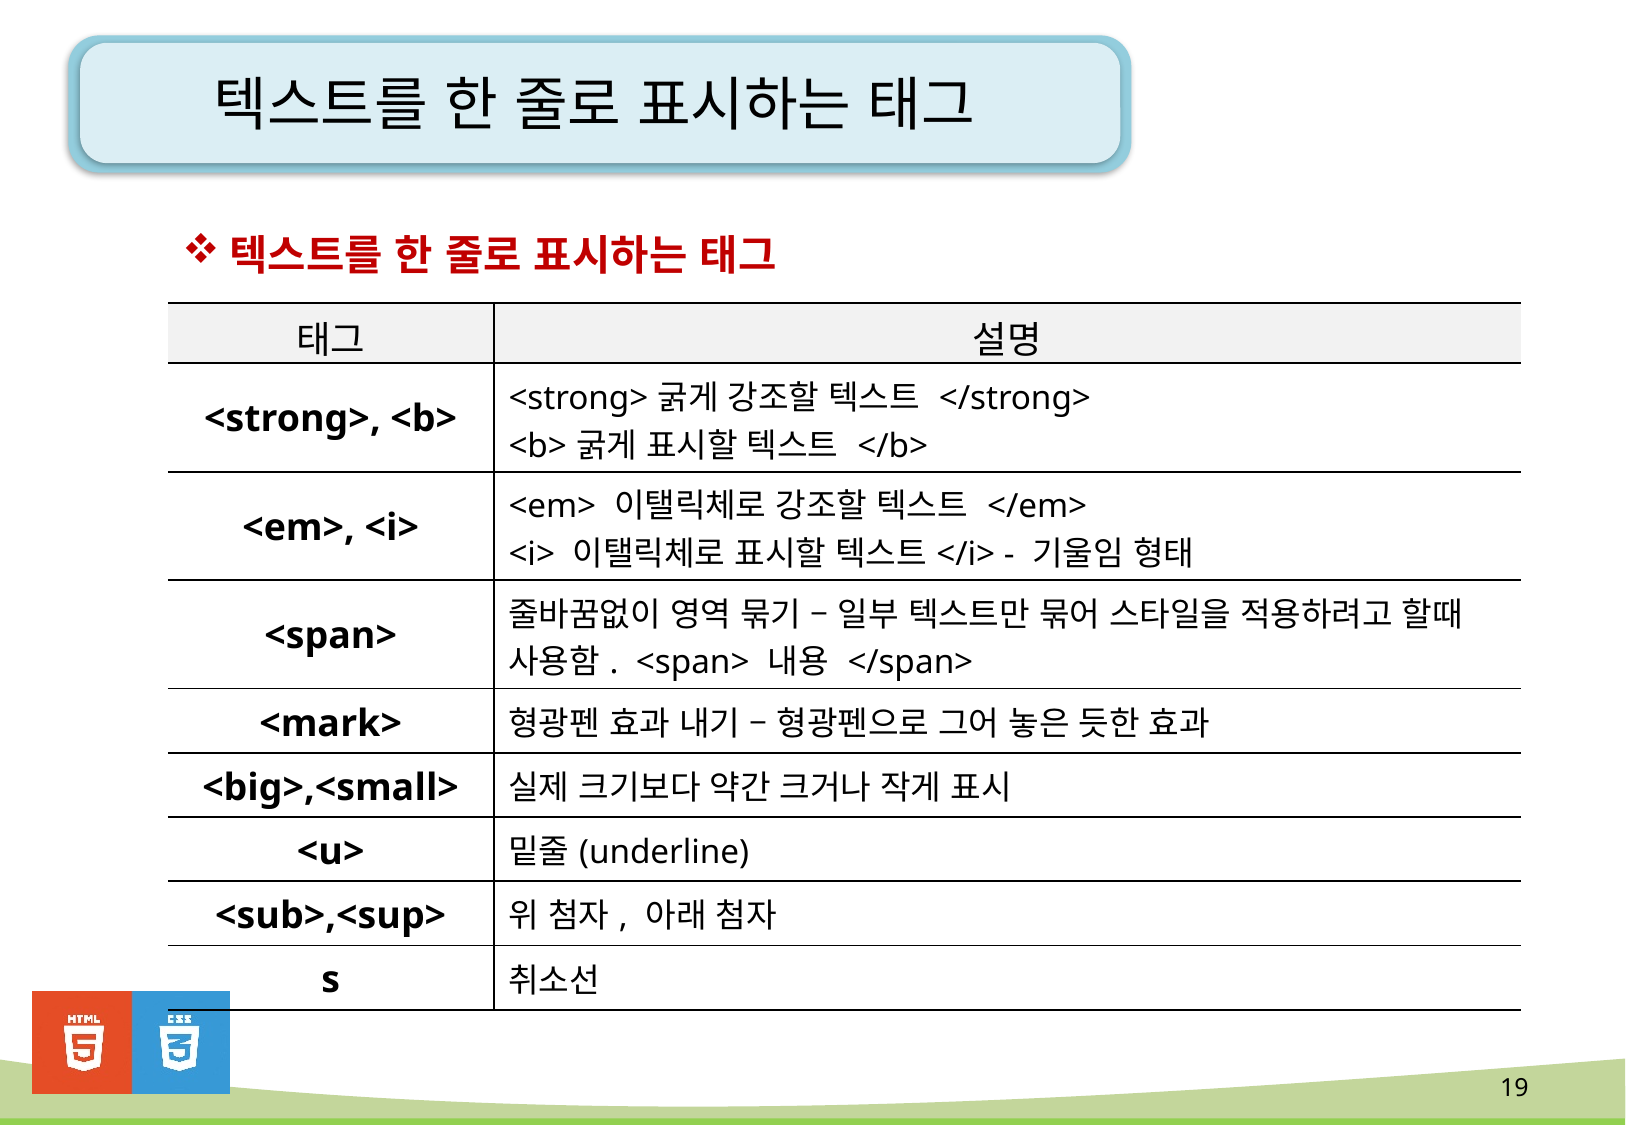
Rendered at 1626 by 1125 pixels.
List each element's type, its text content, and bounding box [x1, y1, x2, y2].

slide_number 19 [1452, 1058, 1544, 1119]
table_cell <strong>굵게 강조할 텍스트 </strong> <b>굵게 표시할 텍스트 </b> [495, 364, 1521, 471]
table_cell 위 첨자, 아래 첨자 [495, 882, 1521, 945]
table_cell <span> [168, 581, 493, 688]
table_cell <em> 이탤릭체로 강조할 텍스트 </em> <i> 이탤릭체로 표시할 텍스트</i> - 기울임 형태 [495, 473, 1521, 579]
table_header 설명 [495, 304, 1521, 362]
table_cell <em>, <i> [168, 473, 493, 579]
picture [32, 991, 230, 1094]
table_cell <big>,<small> [168, 754, 493, 816]
title 텍스트를 한 줄로 표시하는 태그 [68, 32, 1121, 173]
table_cell <strong>, <b> [168, 364, 493, 471]
text_box 텍스트를 한 줄로 표시하는 태그 [167, 196, 848, 286]
table_cell 형광펜 효과 내기 – 형광펜으로 그어 놓은 듯한 효과 [495, 689, 1521, 752]
table_cell <u> [168, 818, 493, 880]
table_header 태그 [168, 304, 493, 362]
table_cell 밑줄(underline) [495, 818, 1521, 880]
table_cell 실제 크기보다 약간 크거나 작게 표시 [495, 754, 1521, 816]
table_cell 줄바꿈없이 영역 묶기 – 일부 텍스트만 묶어 스타일을 적용하려고 할때 사용함. <span> 내용 </span> [495, 581, 1521, 688]
table_cell s [168, 946, 493, 1009]
table_cell <mark> [168, 689, 493, 752]
table_cell <sub>,<sup> [168, 882, 493, 945]
table_cell 취소선 [495, 946, 1521, 1009]
